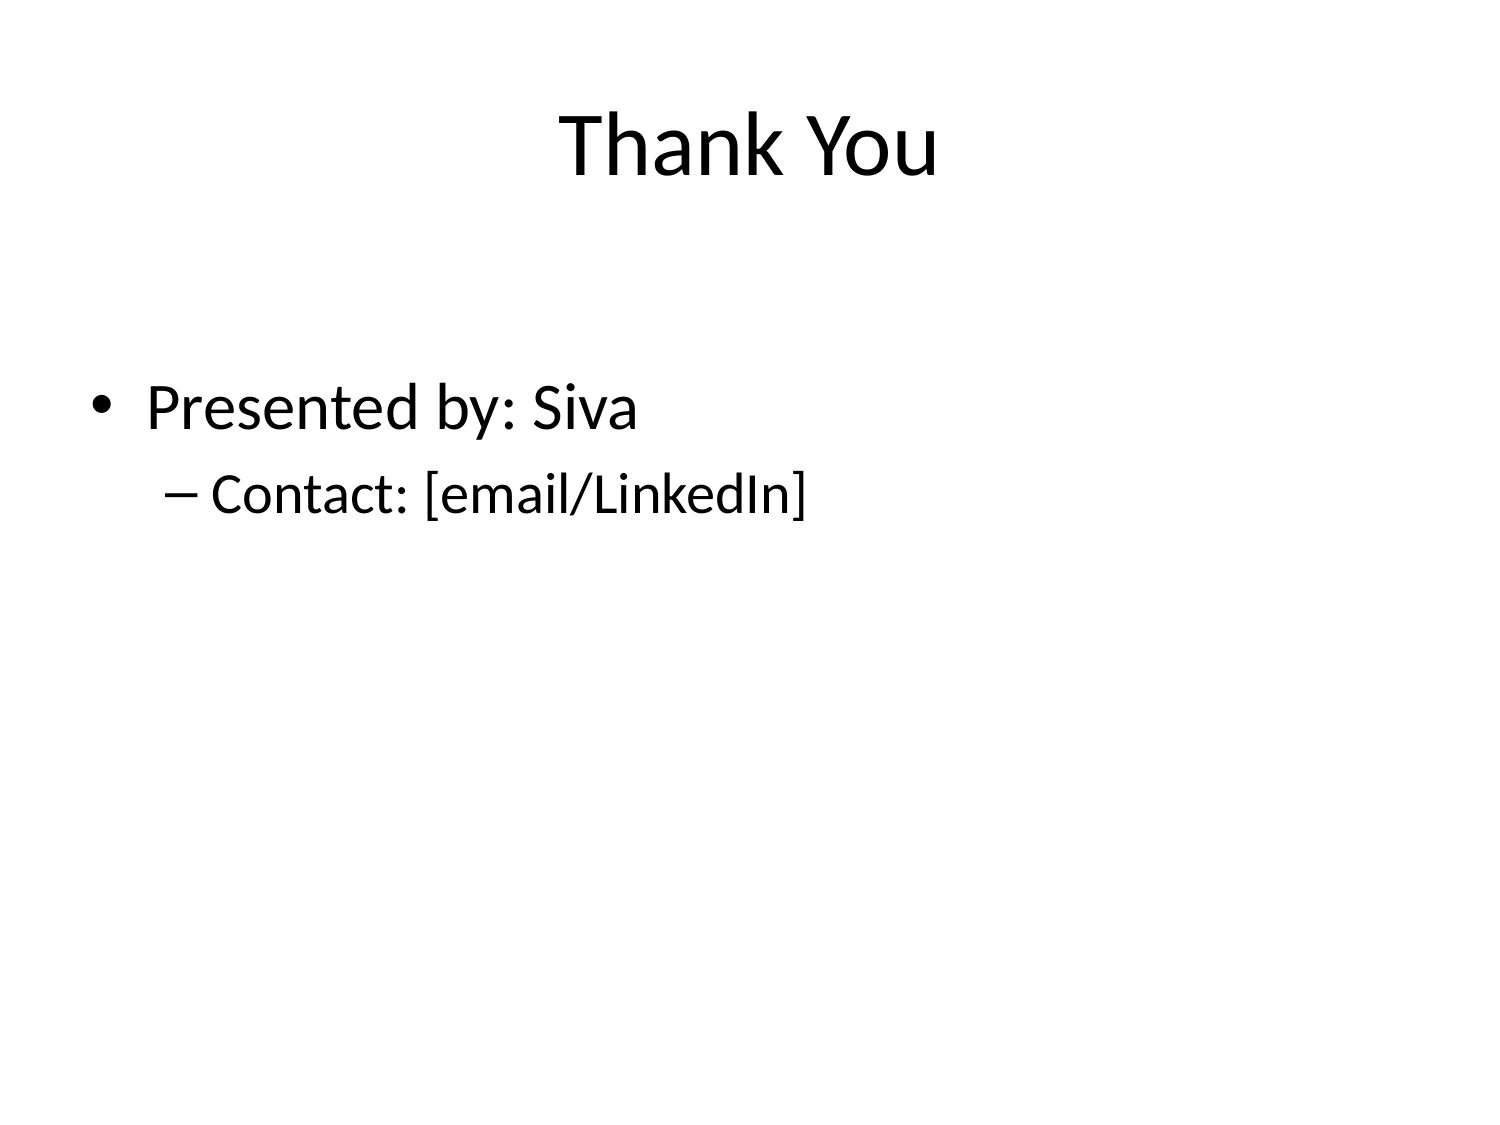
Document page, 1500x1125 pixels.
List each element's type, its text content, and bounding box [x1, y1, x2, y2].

list Presented by: Siva Contact: [email/LinkedIn] [75, 262, 1425, 1005]
title Thank You [75, 45, 1425, 233]
